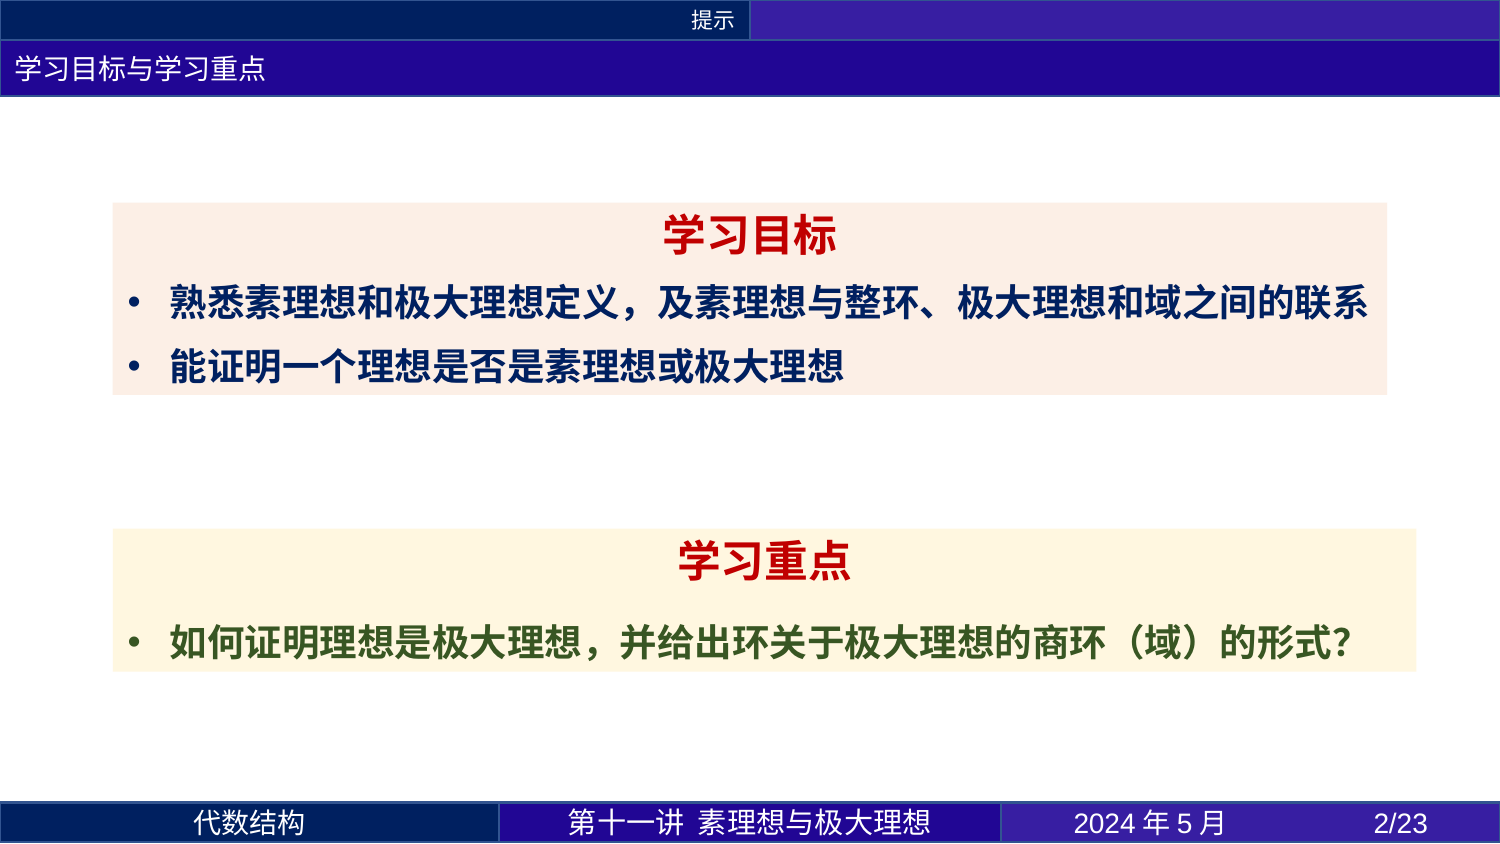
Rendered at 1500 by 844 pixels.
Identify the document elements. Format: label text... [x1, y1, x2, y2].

text_box 学习重点 如何证明理想是极大理想，并给出环关于极大理想的商环（域）的形式？ [112, 528, 1417, 672]
text_box 提示 [0, 0, 749, 39]
text_box 学习目标 熟悉素理想和极大理想定义，及素理想与整环、极大理想和域之间的联系 能证明一个理想是否是素理想或极大理想 [112, 202, 1388, 395]
text_box 代数结构 [0, 801, 498, 843]
text_box 2024年5月 2/23 [1000, 801, 1500, 843]
text_box [749, 0, 1500, 39]
text_box 学习目标与学习重点 [0, 39, 1500, 97]
text_box 第十一讲 素理想与极大理想 [498, 801, 1000, 843]
